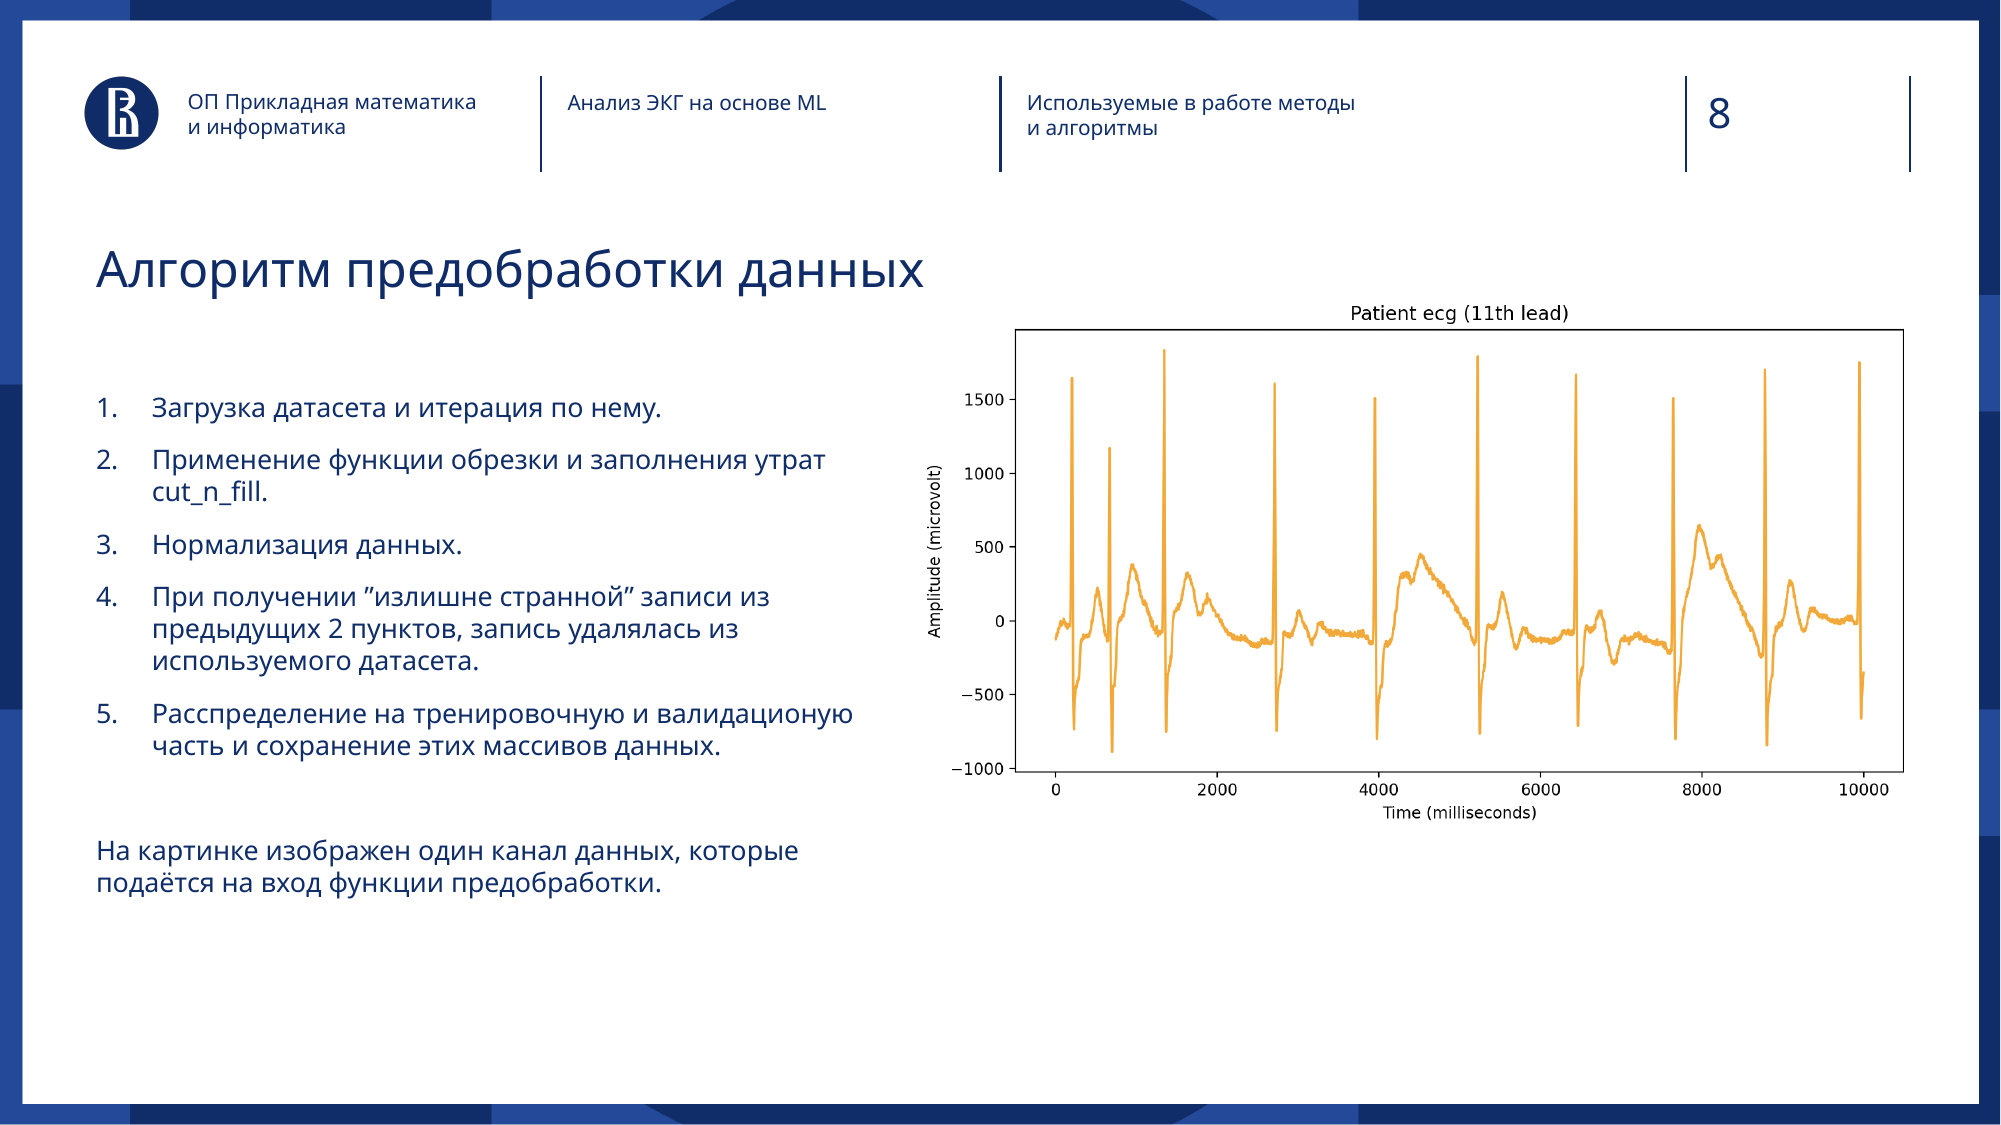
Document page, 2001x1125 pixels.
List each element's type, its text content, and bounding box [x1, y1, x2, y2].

list Анализ ЭКГ на основе ML [567, 90, 907, 157]
list Загрузка датасета и итерация по нему. Применение функции обрезки и заполнения утрат cut_n_fill. Нормализация данных. При получении ”излишне странной” записи из предыдущих 2 пунктов, запись удалялась из используемого датасета. Расспределение на тренировочную и валидационую часть и сохранение этих массивов данных. На картинке изображен один канал данных, которые подаётся на вход функции предобработки. [96, 390, 857, 942]
title Алгоритм предобработки данных [96, 237, 1854, 365]
list ОП Прикладная математика и информатика [187, 88, 500, 157]
list Используемые в работе методы и алгоритмы [1026, 90, 1367, 157]
picture [0, 0, 2001, 1125]
